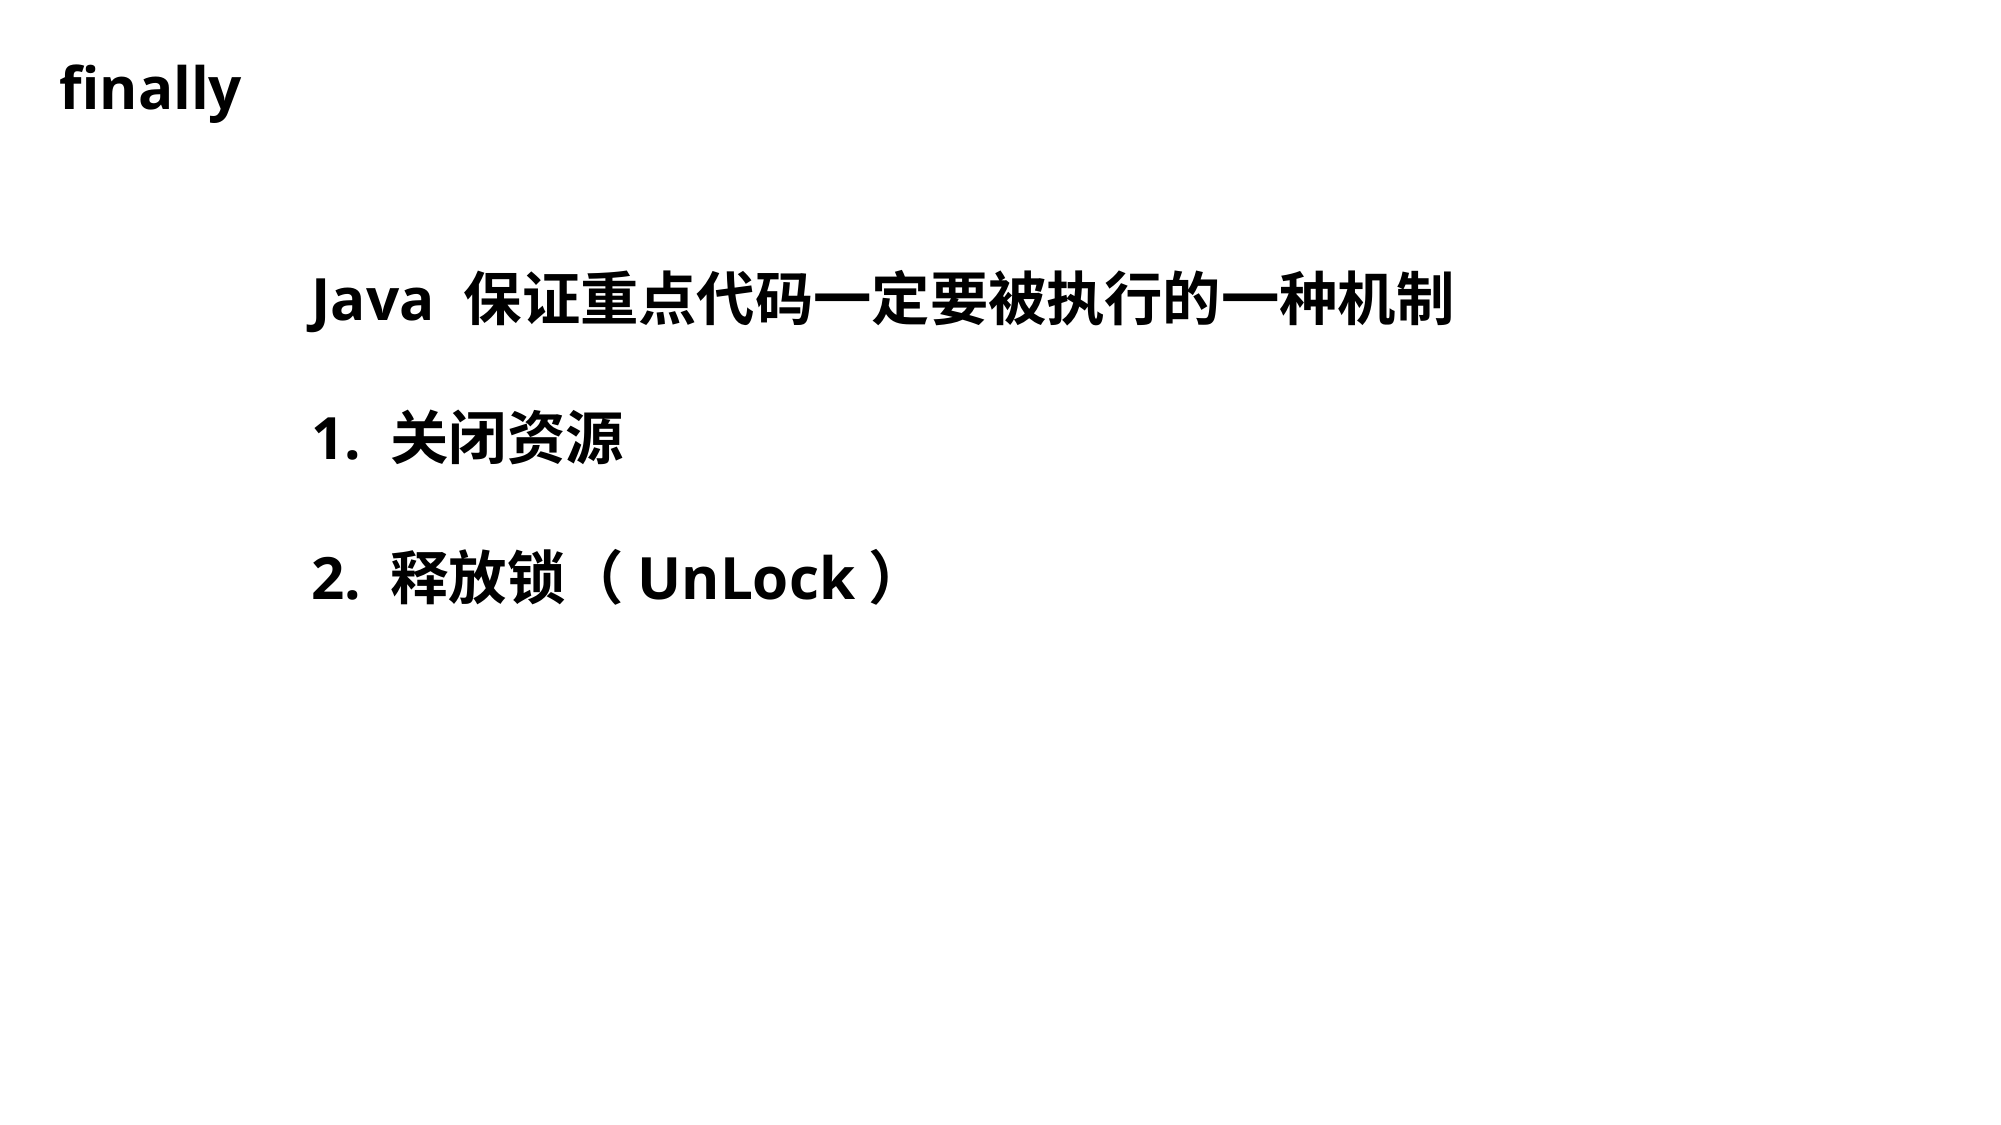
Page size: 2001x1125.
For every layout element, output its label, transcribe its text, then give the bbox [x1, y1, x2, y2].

text_box Java 保证重点代码一定要被执行的一种机制 1. 关闭资源 2. 释放锁（UnLock） [296, 254, 1910, 619]
text_box finally [44, 43, 872, 129]
